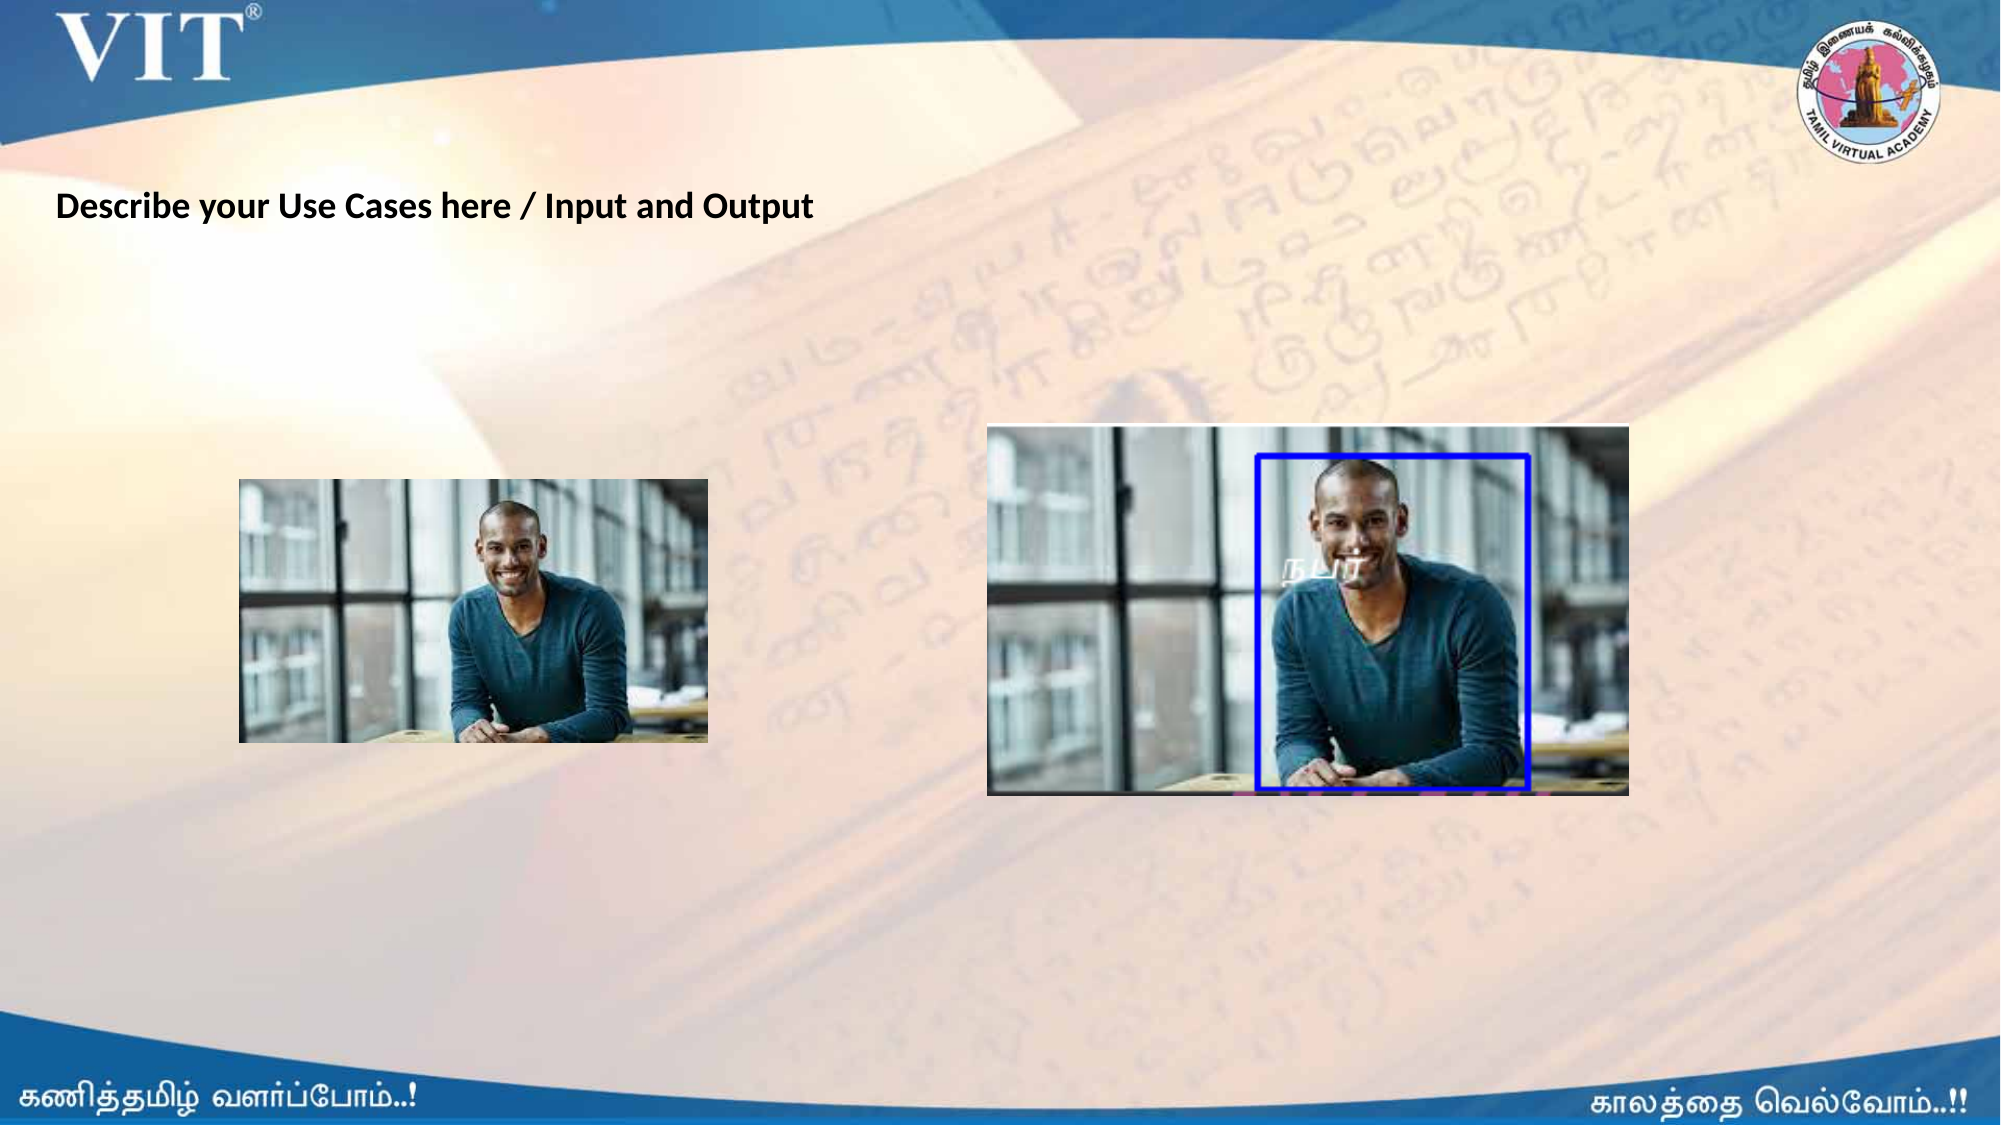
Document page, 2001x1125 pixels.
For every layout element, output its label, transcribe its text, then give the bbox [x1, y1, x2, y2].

text_box Describe your Use Cases here / Input and Output [40, 178, 835, 231]
picture [0, 0, 2001, 1125]
